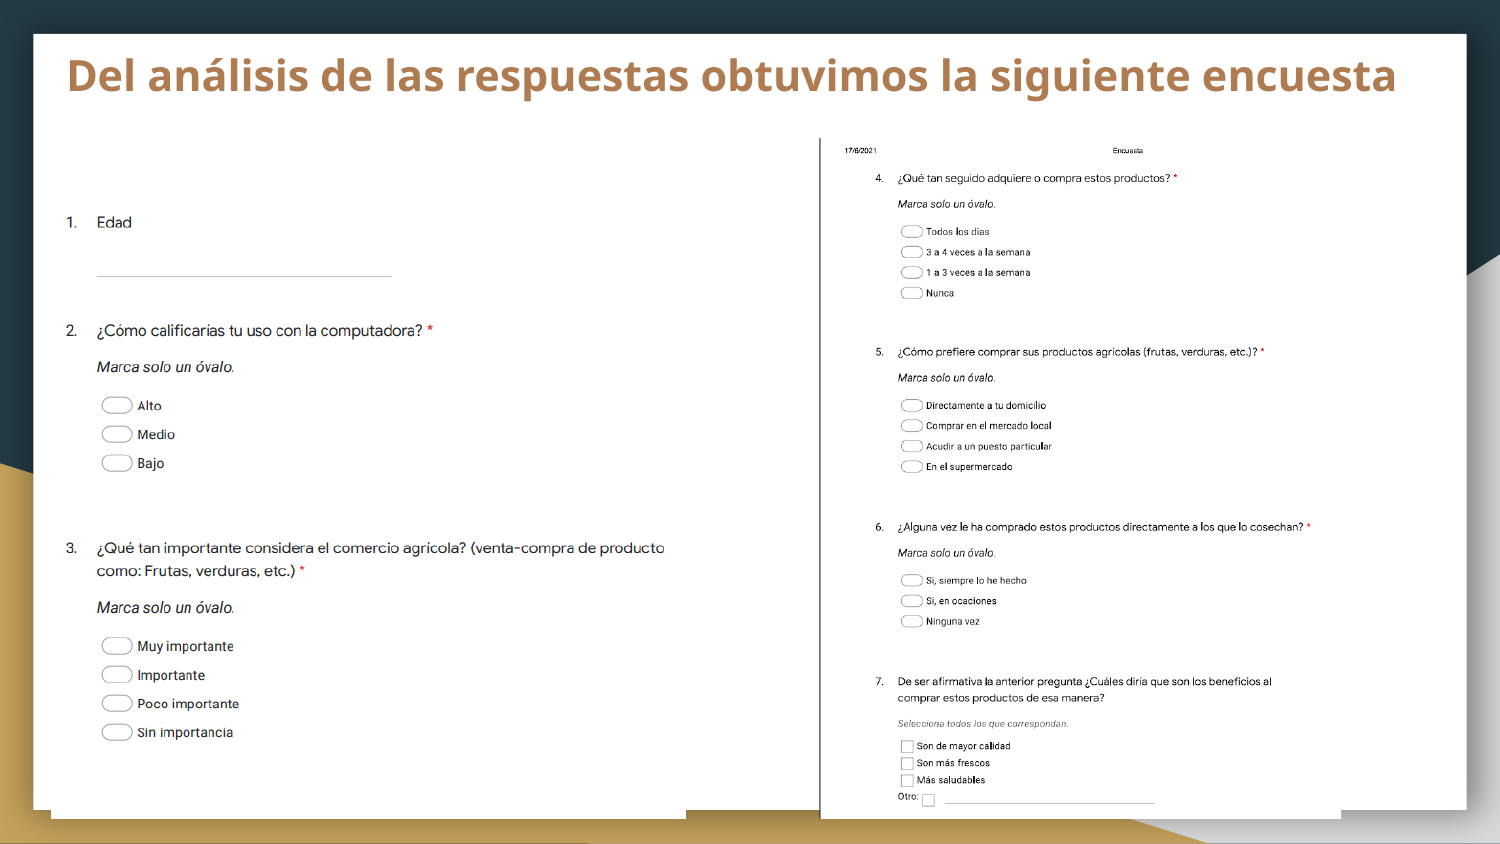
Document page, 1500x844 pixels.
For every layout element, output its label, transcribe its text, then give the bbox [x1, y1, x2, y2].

title Del análisis de las respuestas obtuvimos la siguiente encuesta [51, 33, 1449, 128]
picture [50, 205, 686, 819]
picture [819, 137, 1342, 819]
